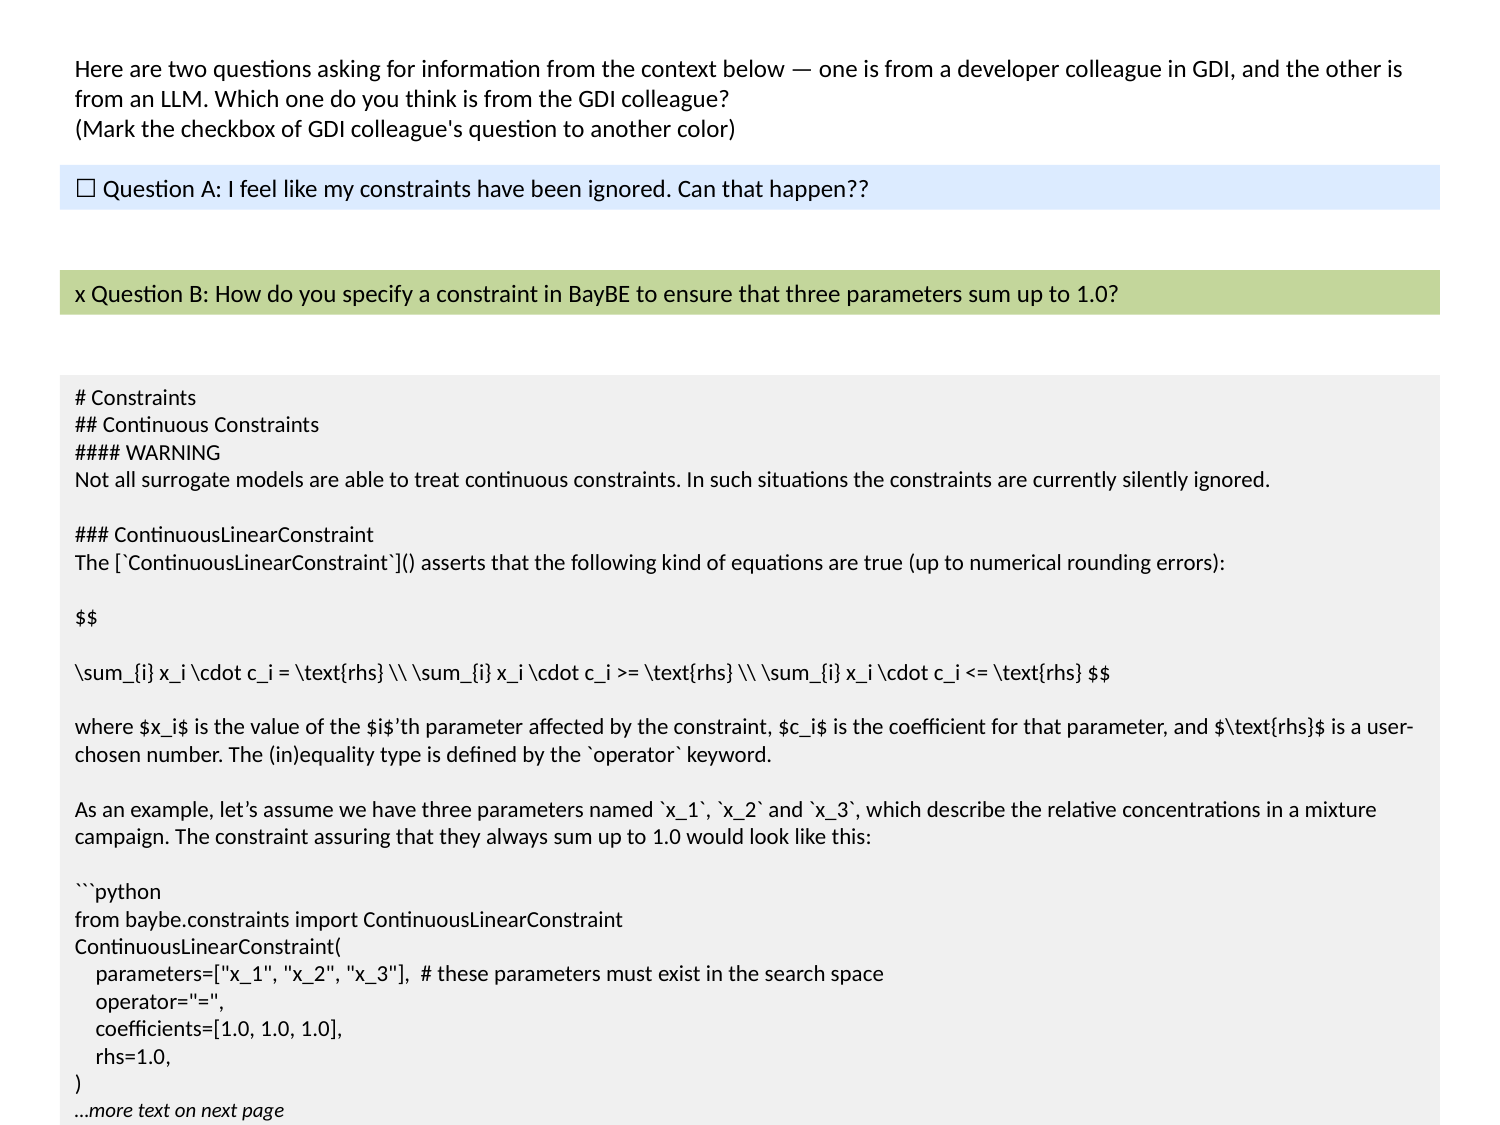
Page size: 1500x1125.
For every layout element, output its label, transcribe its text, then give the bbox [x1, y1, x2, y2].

text_box ☐ Question A: I feel like my constraints have been ignored. Can that happen?? [59, 164, 1440, 210]
text_box # Constraints ## Continuous Constraints #### WARNING Not all surrogate models are able to treat continuous constraints. In such situations the constraints are currently silently ignored. ### ContinuousLinearConstraint The [`ContinuousLinearConstraint`]() asserts that the following kind of equations are true (up to numerical rounding errors): $$ \sum_{i} x_i \cdot c_i = \text{rhs} \\ \sum_{i} x_i \cdot c_i >= \text{rhs} \\ \sum_{i} x_i \cdot c_i <= \text{rhs} $$ where $x_i$ is the value of the $i$’th parameter affected by the constraint, $c_i$ is the coefficient for that parameter, and $\text{rhs}$ is a user-chosen number. The (in)equality type is defined by the `operator` keyword. As an example, let’s assume we have three parameters named `x_1`, `x_2` and `x_3`, which describe the relative concentrations in a mixture campaign. The constraint assuring that they always sum up to 1.0 would look like this: ```python from baybe.constraints import ContinuousLinearConstraint ContinuousLinearConstraint( parameters=["x_1", "x_2", "x_3"], # these parameters must exist in the search space operator="=", coefficients=[1.0, 1.0, 1.0], rhs=1.0, ) …more text on next page [59, 375, 1440, 1125]
text_box Here are two questions asking for information from the context below — one is from a developer colleague in GDI, and the other is from an LLM. Which one do you think is from the GDI colleague? (Mark the checkbox of GDI colleague's question to another color) [59, 45, 1440, 150]
text_box x Question B: How do you specify a constraint in BayBE to ensure that three parameters sum up to 1.0? [59, 270, 1440, 315]
